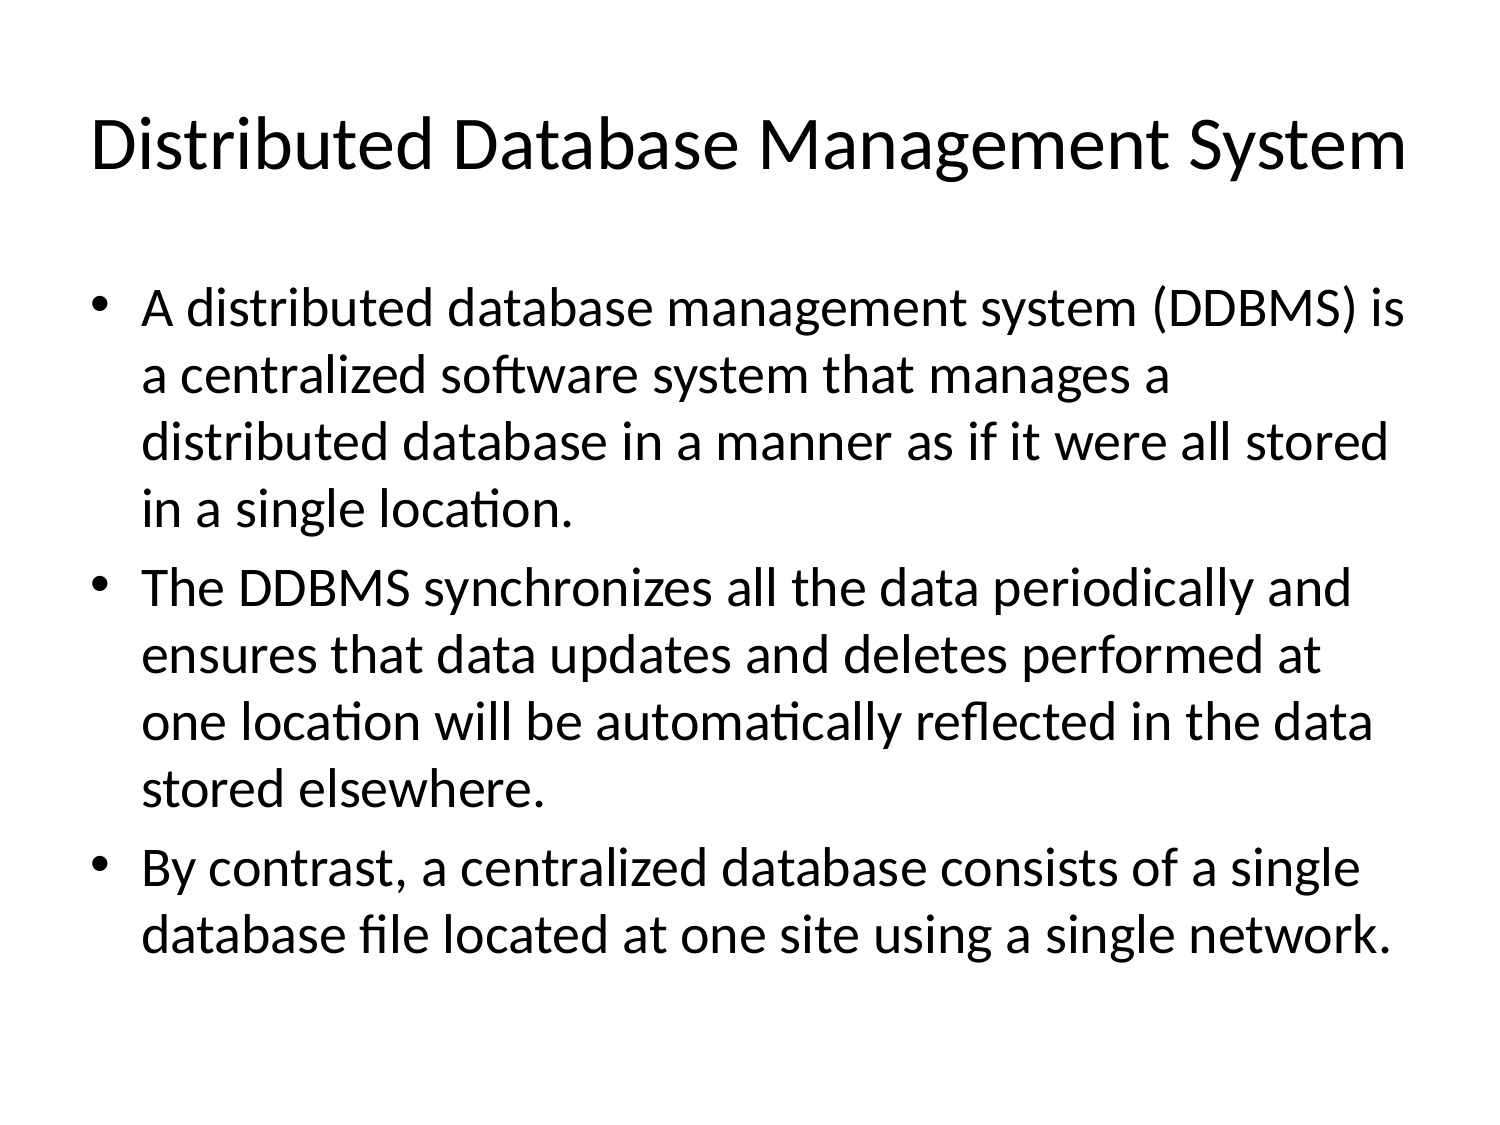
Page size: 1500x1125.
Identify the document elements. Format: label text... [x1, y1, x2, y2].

list A distributed database management system (DDBMS) is a centralized software system that manages a distributed database in a manner as if it were all stored in a single location. The DDBMS synchronizes all the data periodically and ensures that data updates and deletes performed at one location will be automatically reflected in the data stored elsewhere. By contrast, a centralized database consists of a single database file located at one site using a single network. [75, 262, 1425, 1075]
title Distributed Database Management System [75, 45, 1425, 233]
